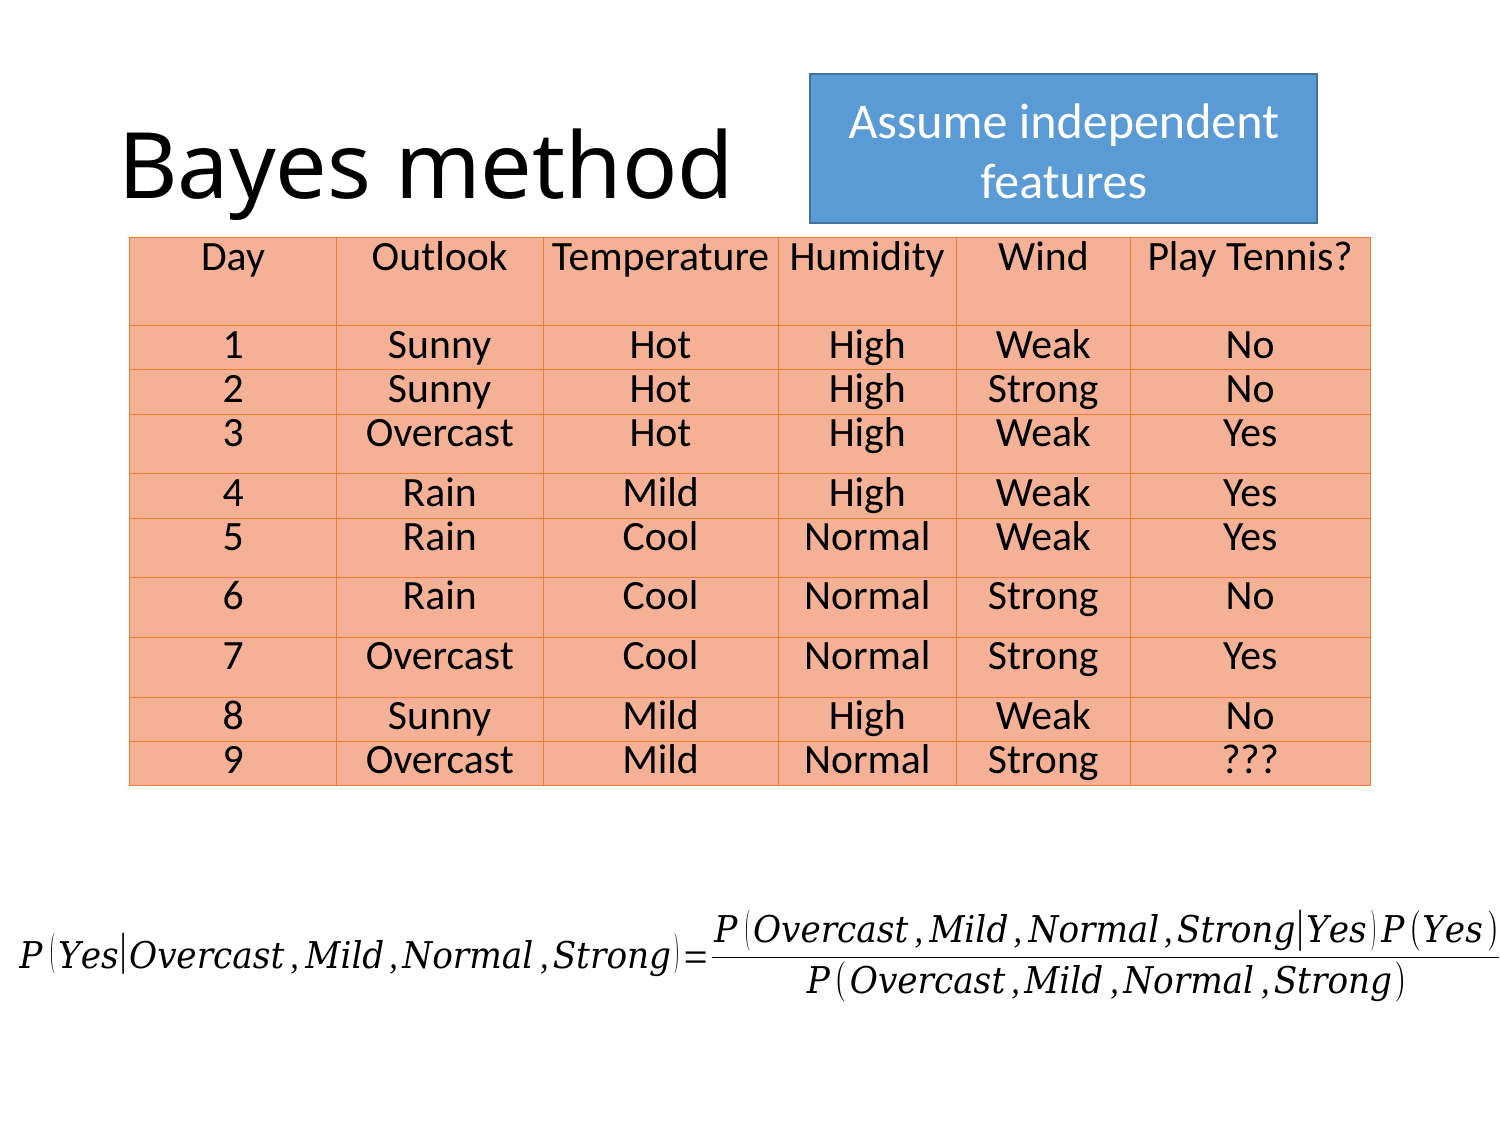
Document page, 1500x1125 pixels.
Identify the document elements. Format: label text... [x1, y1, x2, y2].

table_cell 9 [130, 742, 336, 785]
table_cell Strong [957, 638, 1130, 697]
table_header Outlook [337, 238, 543, 325]
table_cell Sunny [337, 326, 543, 369]
table_cell No [1131, 578, 1370, 637]
table_cell Yes [1131, 638, 1370, 697]
table_cell Yes [1131, 415, 1370, 473]
text_box Assume independent features [809, 73, 1318, 224]
table_cell Strong [957, 742, 1130, 785]
table_cell Cool [544, 519, 778, 577]
table_cell 7 [130, 638, 336, 697]
table_cell High [779, 474, 956, 518]
table_cell Overcast [337, 415, 543, 473]
table_cell Yes [1131, 474, 1370, 518]
table_header Humidity [779, 238, 956, 325]
table_header Wind [957, 238, 1130, 325]
table_cell Rain [337, 578, 543, 637]
table_cell Weak [957, 698, 1130, 741]
table_cell Normal [779, 742, 956, 785]
table_cell 1 [130, 326, 336, 369]
table_cell 2 [130, 370, 336, 414]
table_cell 5 [130, 519, 336, 577]
table_cell No [1131, 698, 1370, 741]
table_cell 3 [130, 415, 336, 473]
table_cell Overcast [337, 742, 543, 785]
table_cell High [779, 415, 956, 473]
table_cell Normal [779, 638, 956, 697]
table_cell Yes [1131, 519, 1370, 577]
table_cell Cool [544, 638, 778, 697]
table_cell Normal [779, 578, 956, 637]
table_cell No [1131, 370, 1370, 414]
table_cell No [1131, 326, 1370, 369]
table_cell Hot [544, 326, 778, 369]
title Bayes method [103, 59, 1397, 278]
table_cell High [779, 326, 956, 369]
table_cell 4 [130, 474, 336, 518]
table_cell Weak [957, 326, 1130, 369]
table_cell Overcast [337, 638, 543, 697]
table_cell High [779, 370, 956, 414]
table_cell Mild [544, 474, 778, 518]
table_cell Hot [544, 415, 778, 473]
table_cell ??? [1131, 742, 1370, 785]
table_cell Sunny [337, 698, 543, 741]
table_cell Rain [337, 474, 543, 518]
table_cell 6 [130, 578, 336, 637]
table_cell Weak [957, 474, 1130, 518]
table_cell Mild [544, 698, 778, 741]
table_cell Rain [337, 519, 543, 577]
table_cell Normal [779, 519, 956, 577]
table_header Temperature [544, 238, 778, 325]
table_cell High [779, 698, 956, 741]
table_cell Sunny [337, 370, 543, 414]
table_cell Strong [957, 370, 1130, 414]
table_cell 8 [130, 698, 336, 741]
table_header Day [130, 238, 336, 325]
table_cell Hot [544, 370, 778, 414]
table_cell Weak [957, 415, 1130, 473]
table_header Play Tennis? [1131, 238, 1370, 325]
table_cell Mild [544, 742, 778, 785]
table_cell Strong [957, 578, 1130, 637]
table_cell Weak [957, 519, 1130, 577]
table_cell Cool [544, 578, 778, 637]
